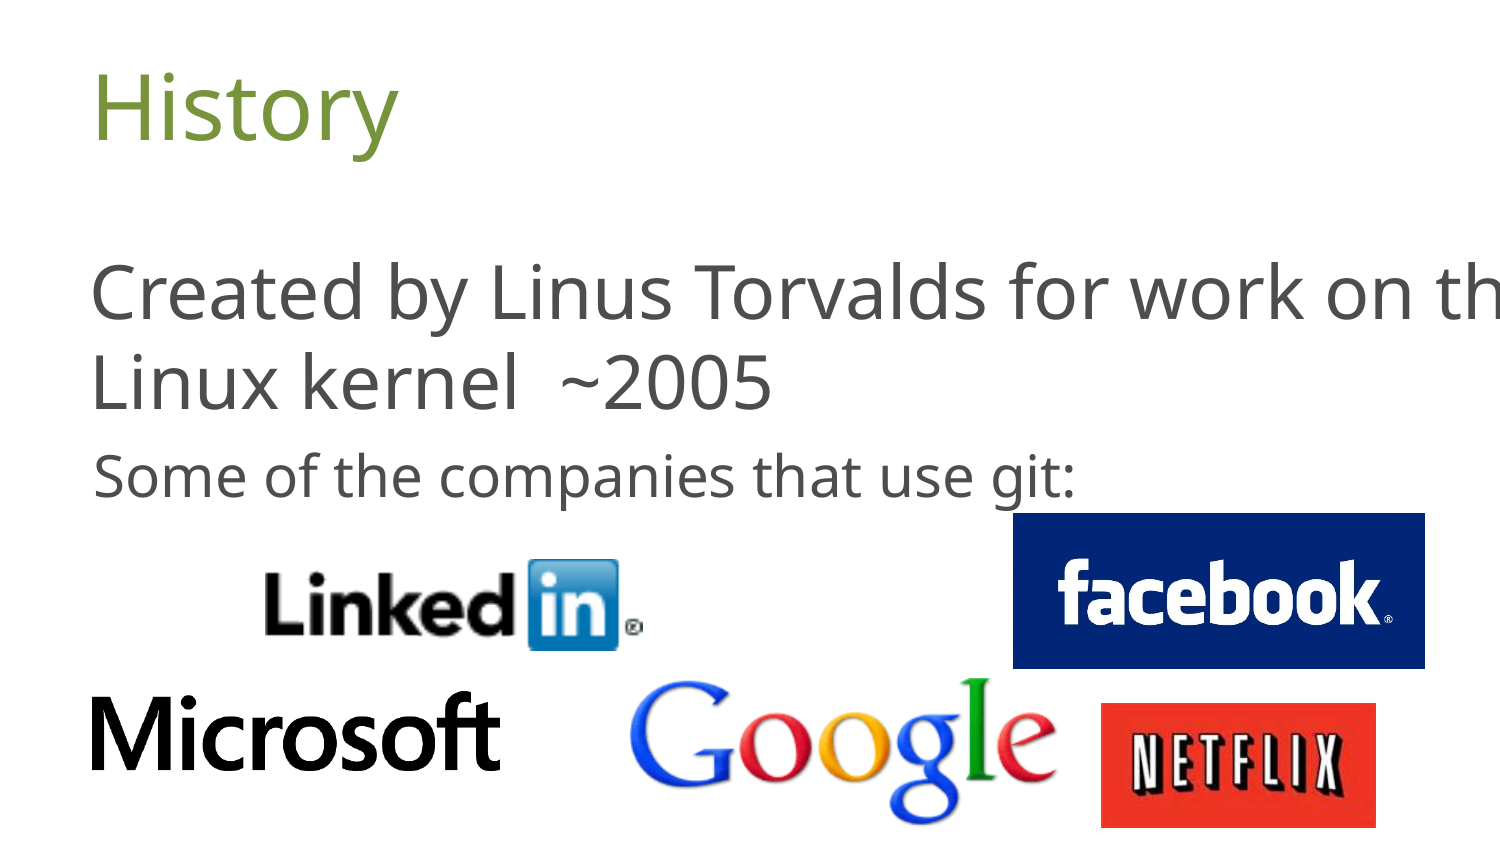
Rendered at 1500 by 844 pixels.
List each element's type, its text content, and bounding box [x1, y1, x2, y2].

picture [1012, 513, 1426, 670]
text_box Created by Linus Torvalds for work on the Linux kernel ~2005 [75, 236, 1500, 432]
title History [75, 33, 1425, 175]
picture [265, 558, 643, 651]
picture [92, 691, 500, 771]
picture [1100, 702, 1376, 828]
text_box Some of the companies that use git: [79, 431, 1500, 517]
picture [630, 678, 1061, 828]
